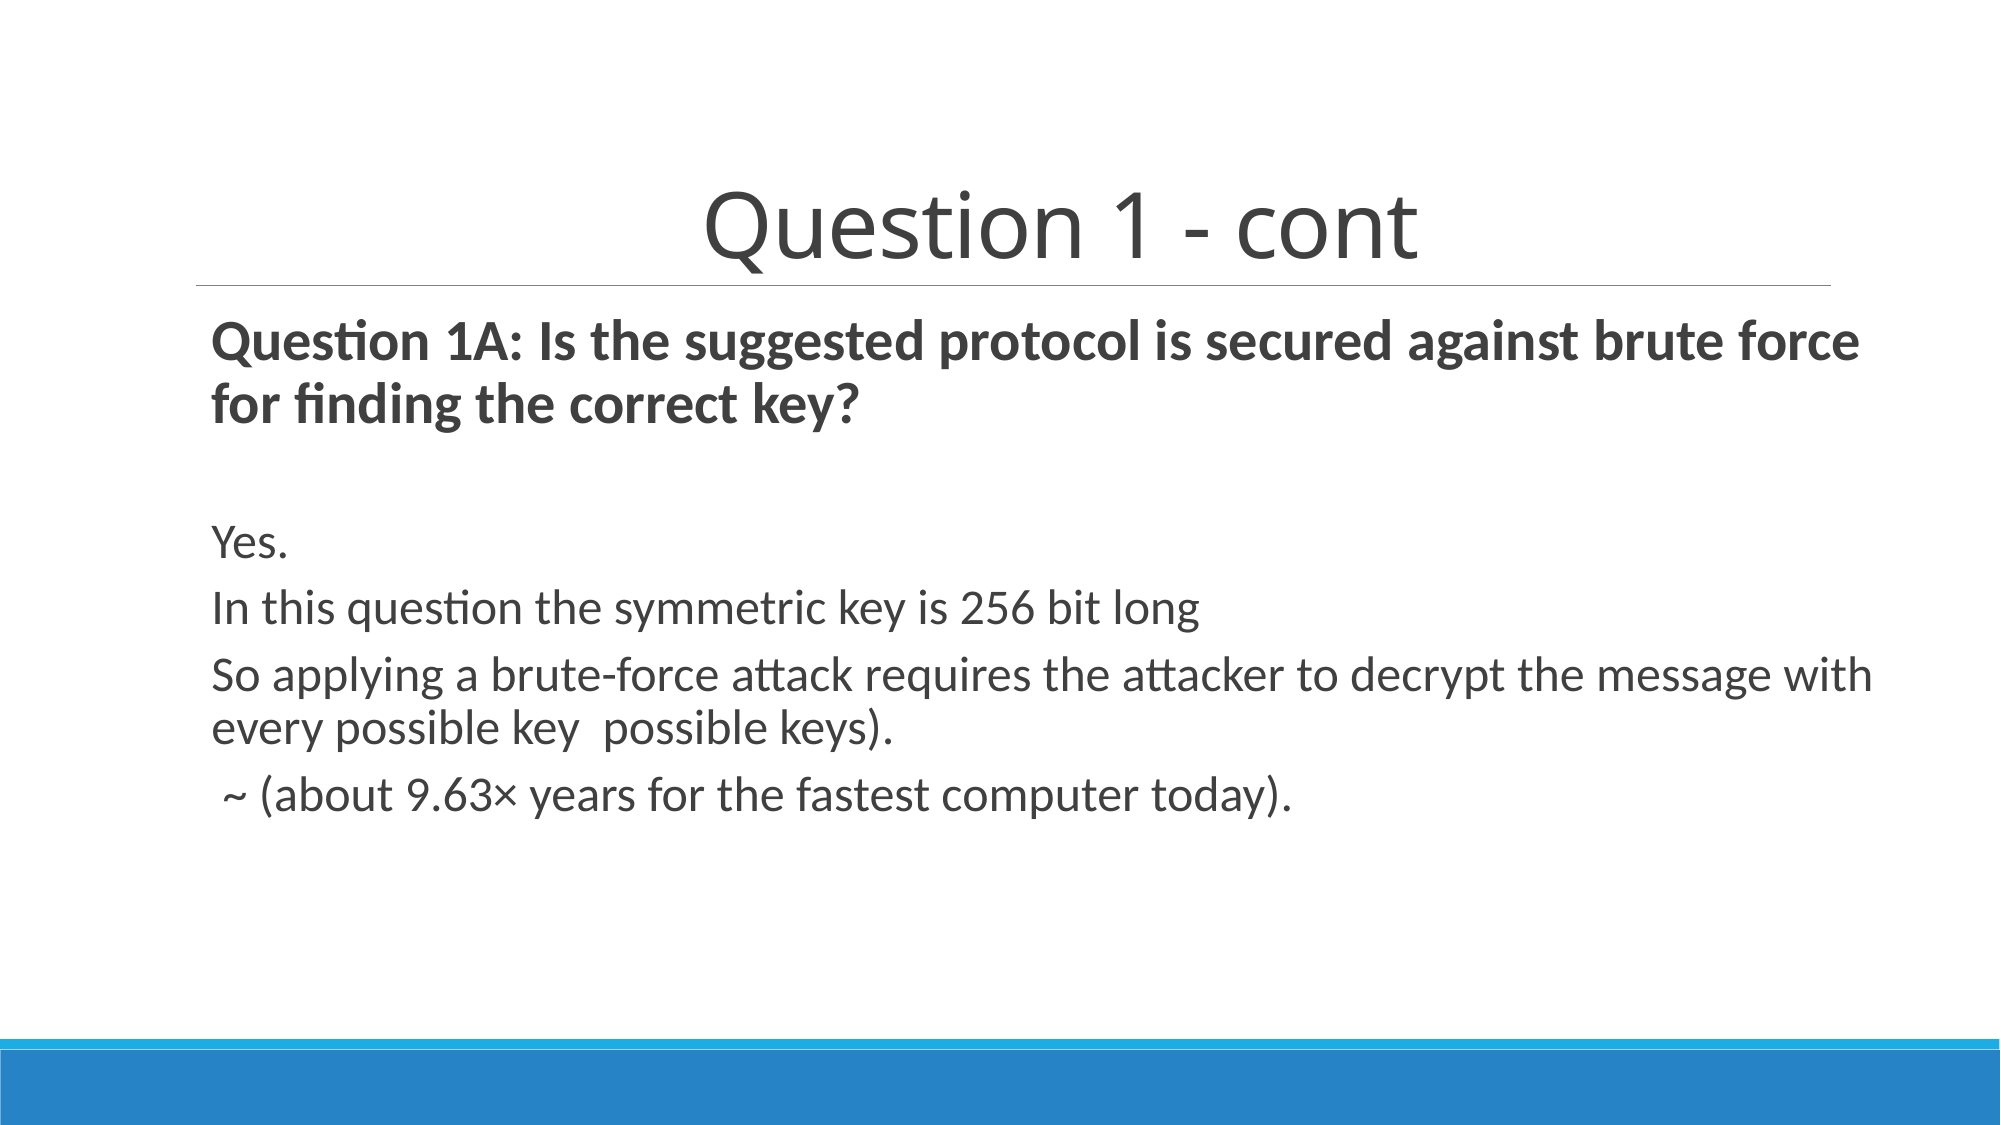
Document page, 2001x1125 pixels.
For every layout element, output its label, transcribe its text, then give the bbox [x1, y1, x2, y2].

title Question 1 - cont [180, 47, 1942, 285]
